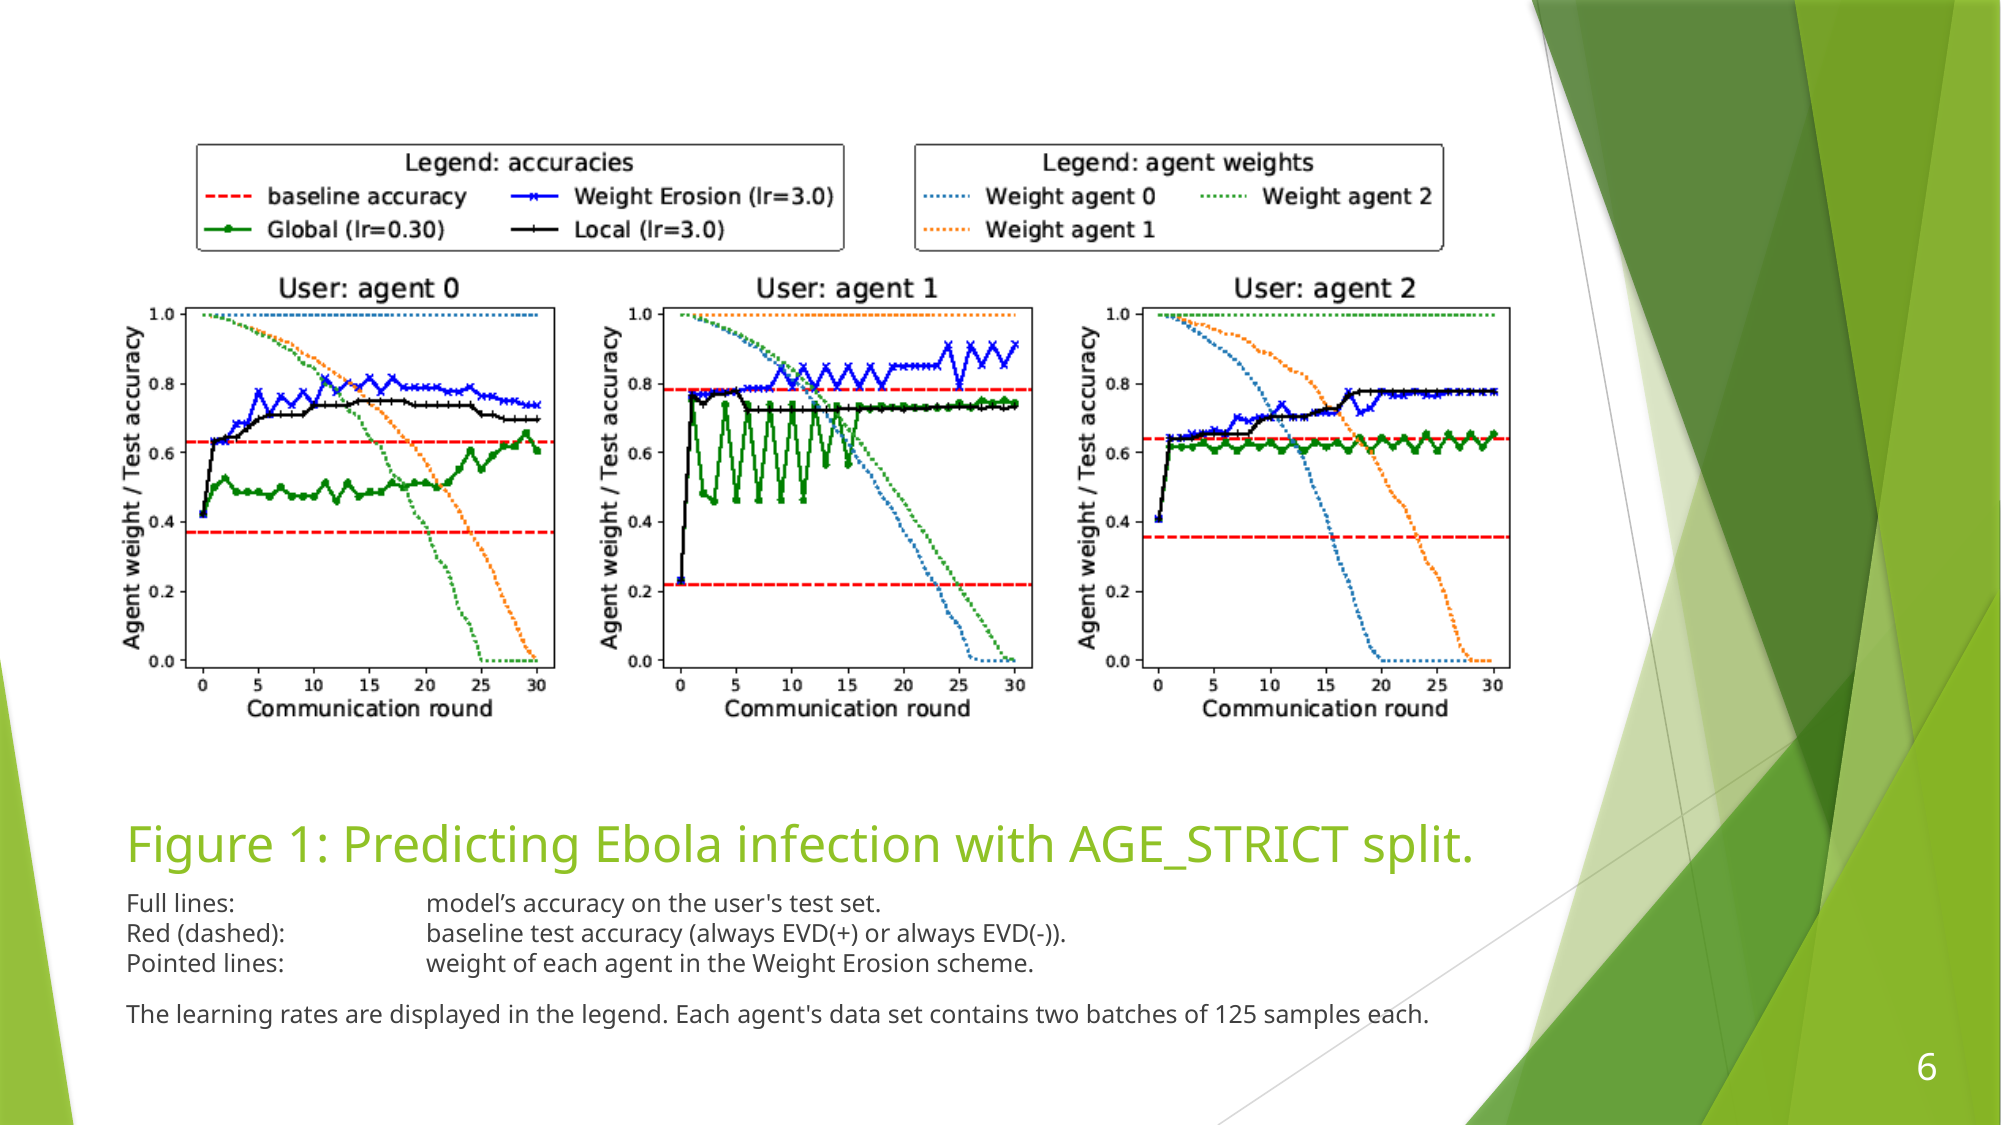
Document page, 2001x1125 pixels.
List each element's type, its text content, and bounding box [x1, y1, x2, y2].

slide_number 6 [1840, 1038, 1953, 1098]
title Figure 1: Predicting Ebola infection with AGE_STRICT split. [111, 787, 1522, 881]
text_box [110, 133, 1522, 734]
list Full lines: model’s accuracy on the user's test set. Red (dashed): baseline test accuracy (always EVD(+) or always EVD(-)). Pointed lines: weight of each agent in the Weight Erosion scheme. The learning rates are displayed in the legend. Each agent's data set contains two batches of 125 samples each. [111, 881, 1522, 1080]
